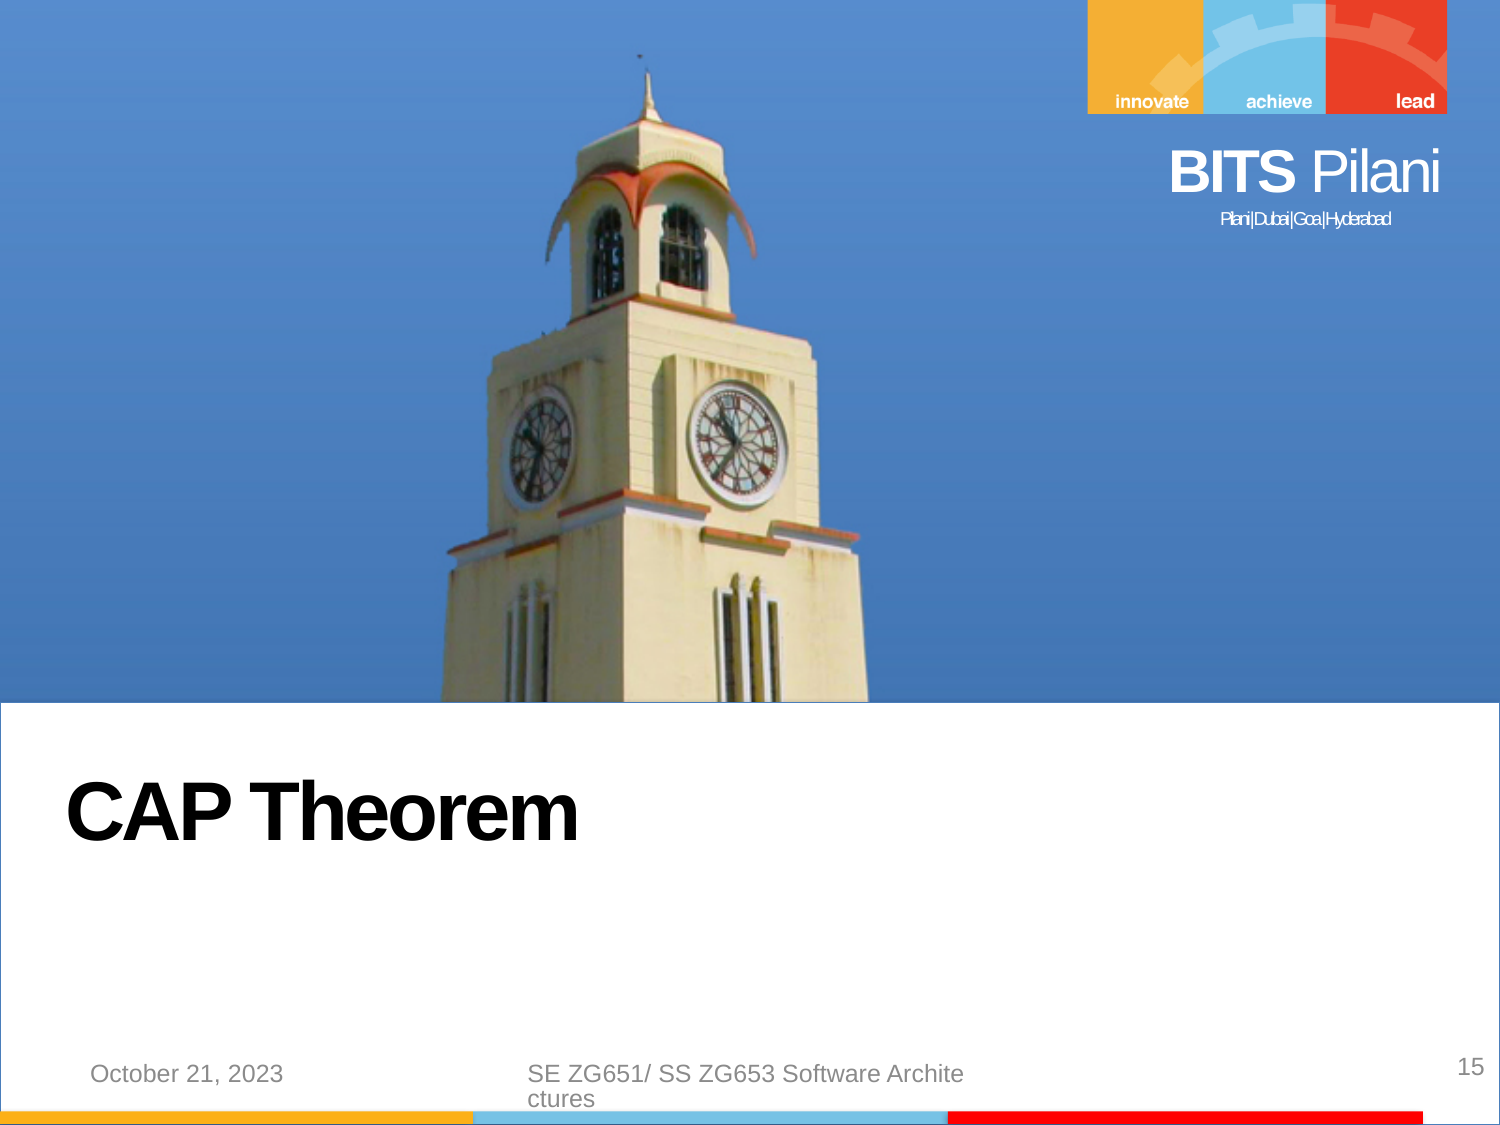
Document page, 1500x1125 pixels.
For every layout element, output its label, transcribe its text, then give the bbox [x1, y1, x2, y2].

slide_number 15 [1149, 1035, 1500, 1096]
picture [0, 0, 1500, 702]
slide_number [75, 1042, 425, 1103]
footer SE ZG651/ SS ZG653 Software Architectures [512, 1042, 988, 1103]
list CAP Theorem [50, 762, 1438, 1025]
